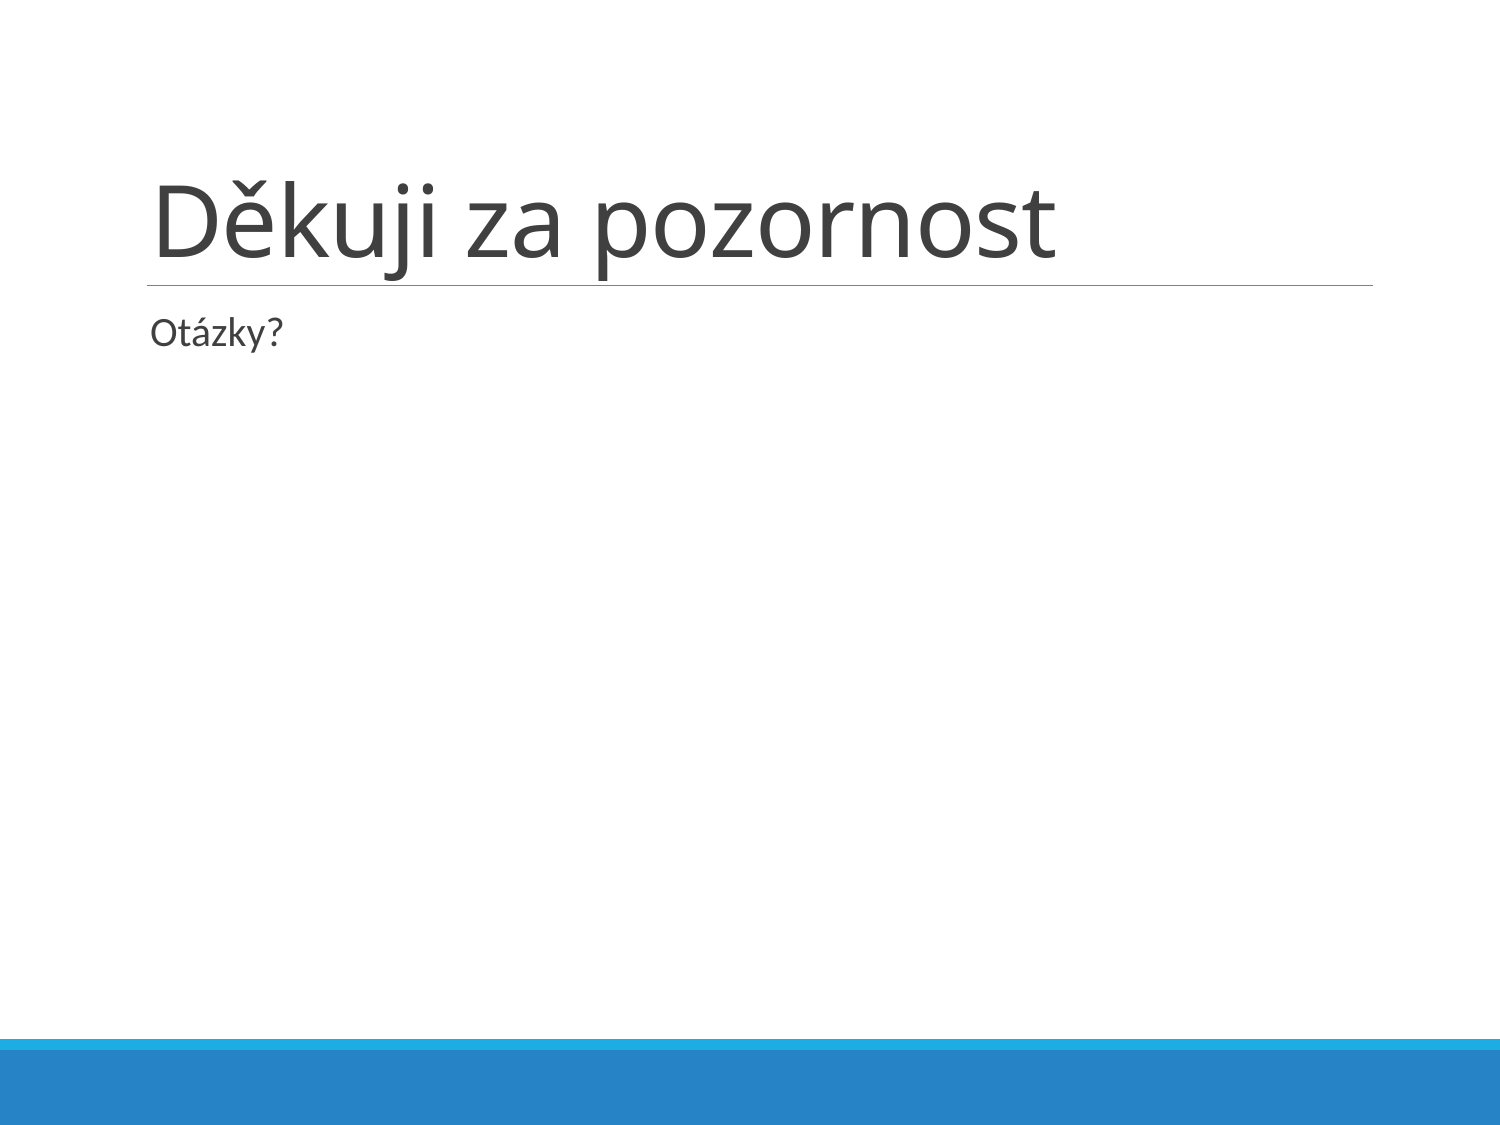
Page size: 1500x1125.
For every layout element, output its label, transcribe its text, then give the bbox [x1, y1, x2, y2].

title Děkuji za pozornost [135, 47, 1373, 285]
list Otázky? [135, 302, 1373, 963]
